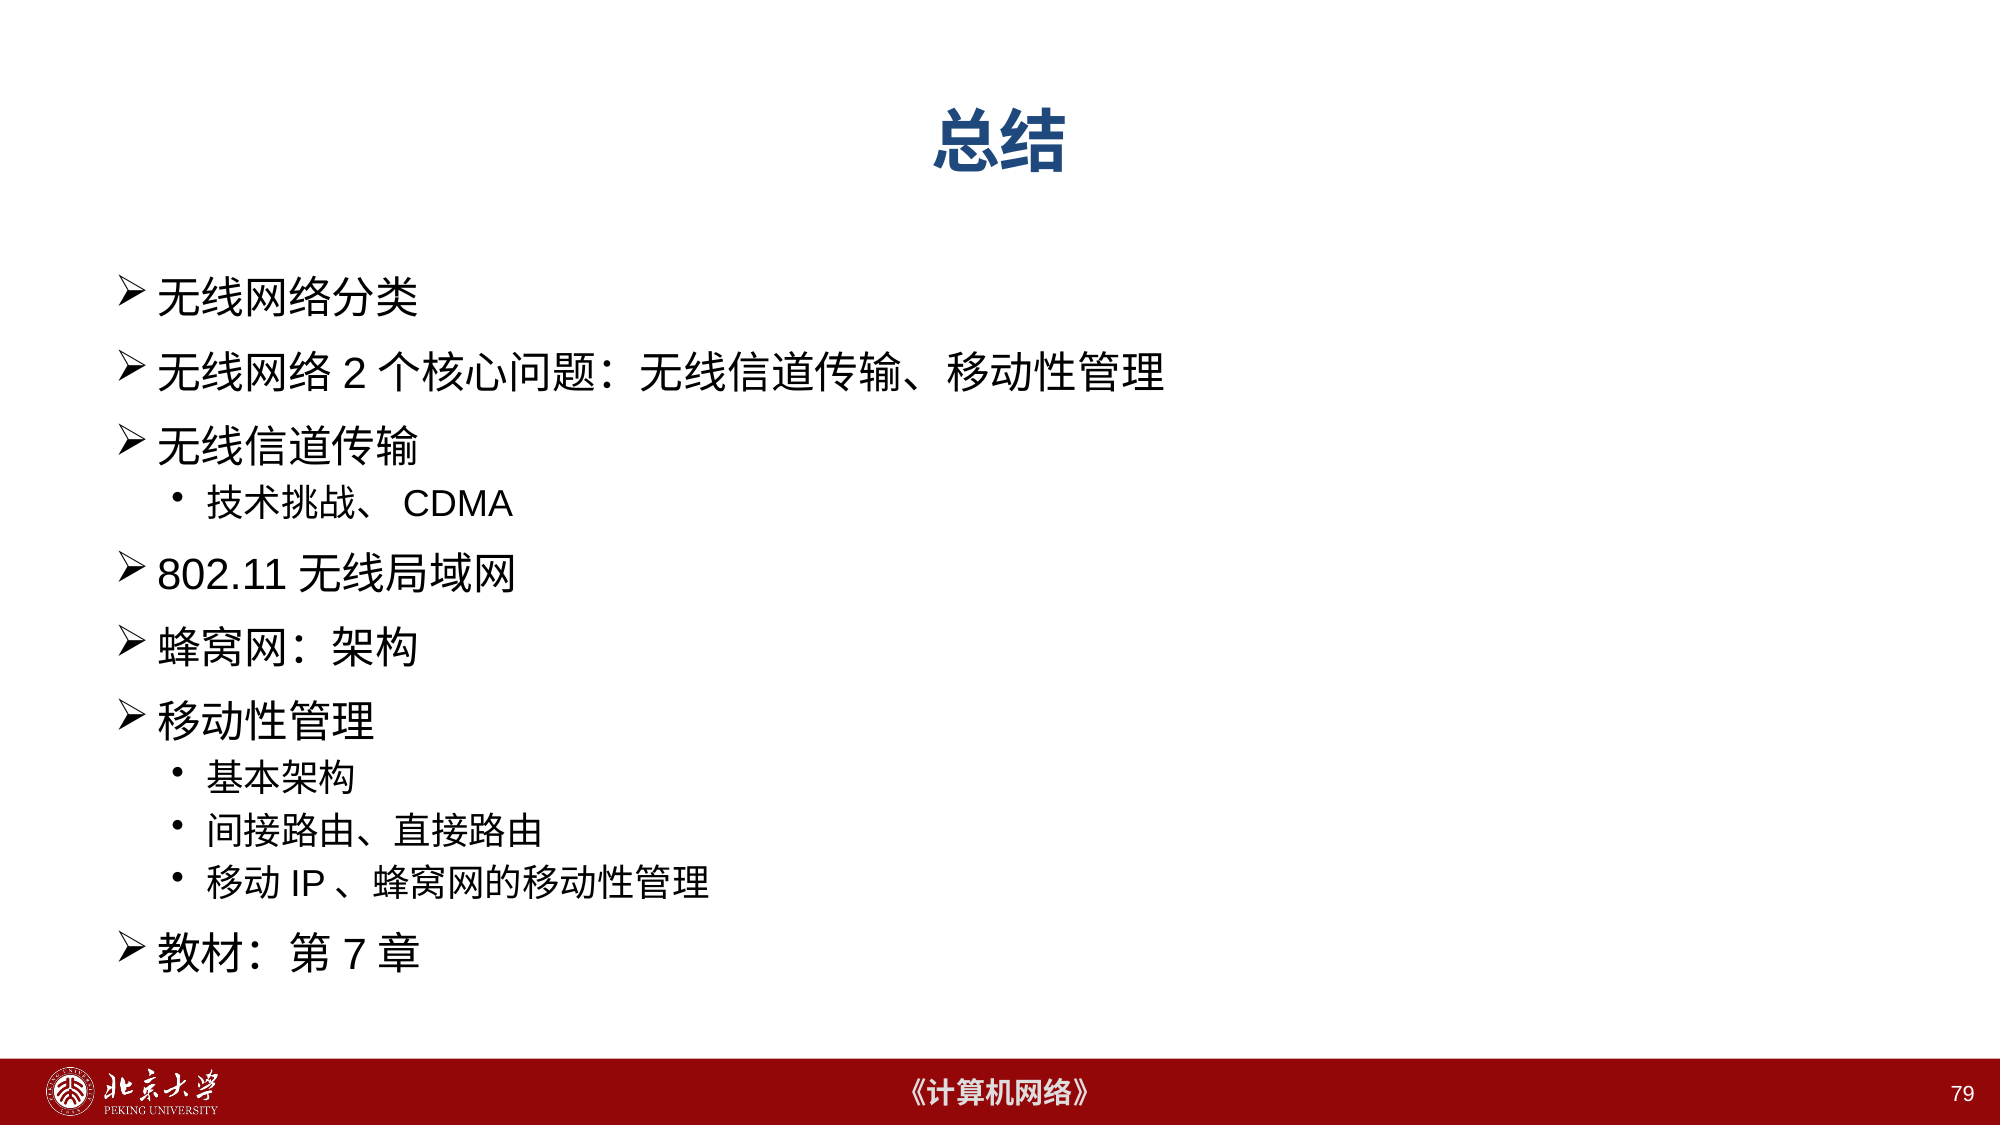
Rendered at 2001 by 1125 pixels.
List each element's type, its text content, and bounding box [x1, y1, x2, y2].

slide_number 79 [1522, 1072, 1990, 1125]
picture [46, 1067, 218, 1116]
list 无线网络分类 无线网络2个核心问题：无线信道传输、移动性管理 无线信道传输 技术挑战、CDMA 802.11无线局域网 蜂窝网：架构 移动性管理 基本架构 间接路由、直接路由 移动IP、蜂窝网的移动性管理 教材：第7章 [99, 262, 1900, 1005]
title 总结 [99, 45, 1900, 233]
